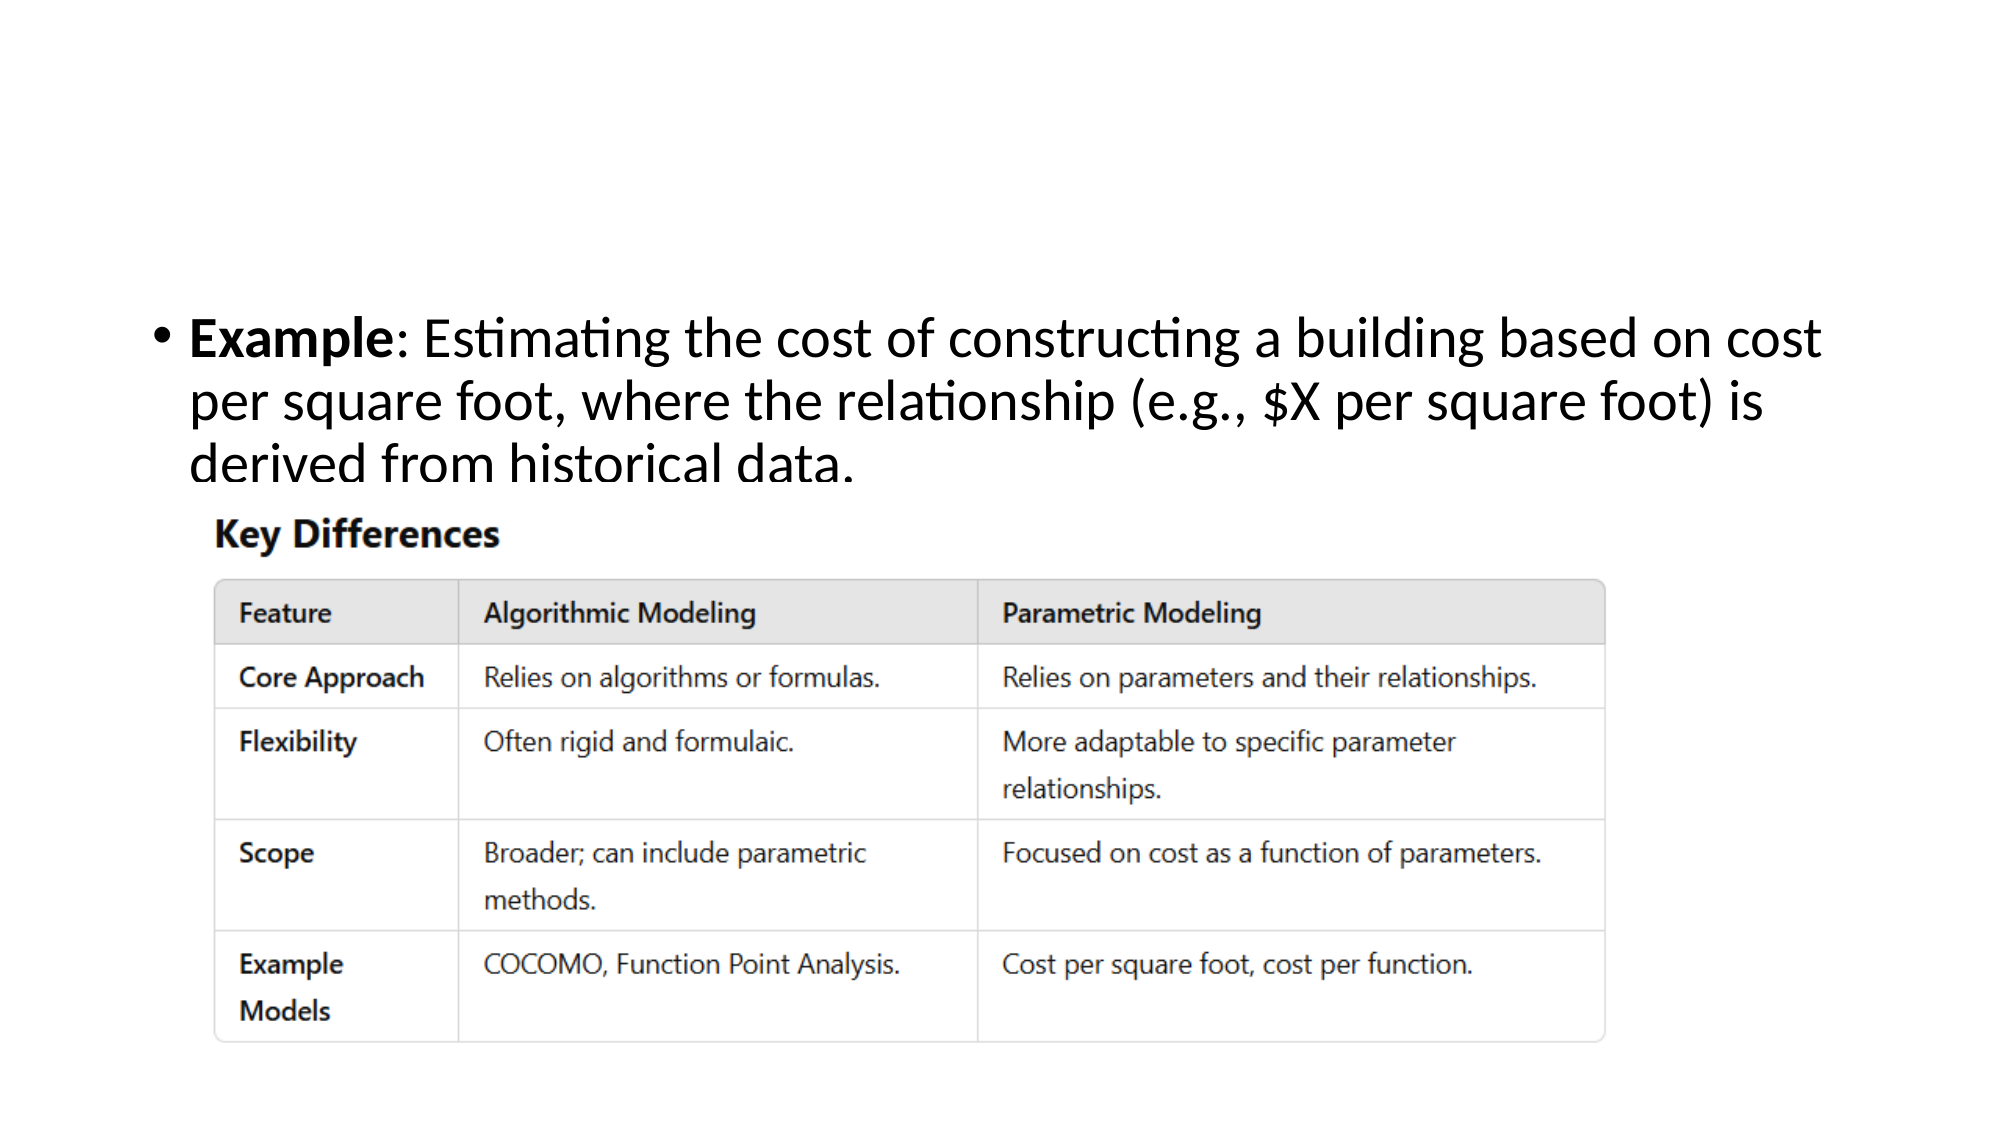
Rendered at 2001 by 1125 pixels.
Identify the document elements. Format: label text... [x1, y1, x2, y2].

list Example: Estimating the cost of constructing a building based on cost per square foot, where the relationship (e.g., $X per square foot) is derived from historical data. [137, 299, 1863, 1014]
picture [189, 482, 1628, 1079]
